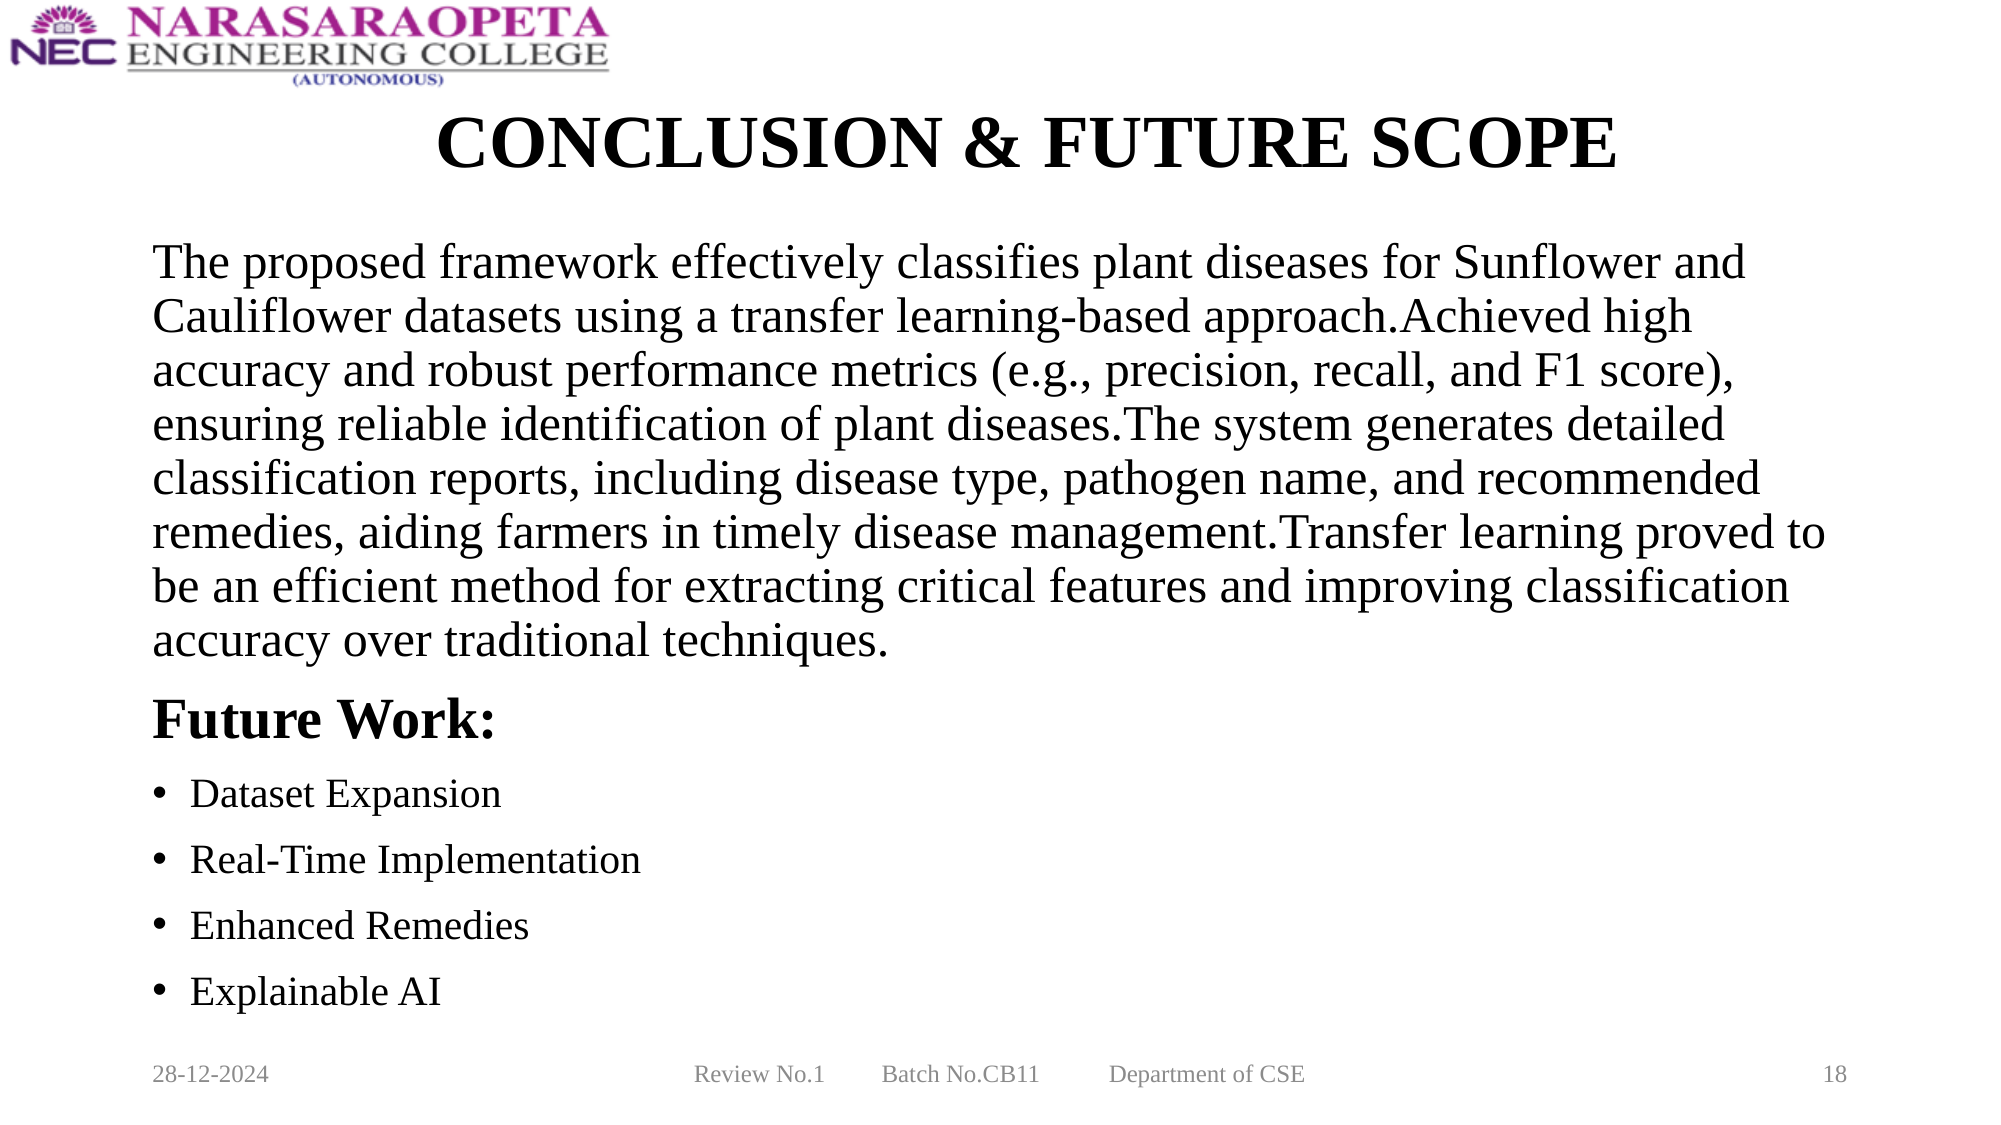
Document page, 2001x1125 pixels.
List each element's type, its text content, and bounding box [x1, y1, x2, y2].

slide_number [137, 1042, 588, 1103]
picture [0, 0, 1280, 719]
footer Review No.1 Batch No.CB11 Department of CSE [662, 1042, 1338, 1103]
title CONCLUSION & FUTURE SCOPE [193, 51, 1863, 147]
list The proposed framework effectively classifies plant diseases for Sunflower and Cauliflower datasets using a transfer learning-based approach.Achieved high accuracy and robust performance metrics (e.g., precision, recall, and F1 score), ensuring reliable identification of plant diseases.The system generates detailed classification reports, including disease type, pathogen name, and recommended remedies, aiding farmers in timely disease management.Transfer learning proved to be an efficient method for extracting critical features and improving classification accuracy over traditional techniques. Future Work: Dataset Expansion Real-Time Implementation Enhanced Remedies Explainable AI [137, 147, 1863, 1007]
slide_number 18 [1412, 1042, 1863, 1103]
